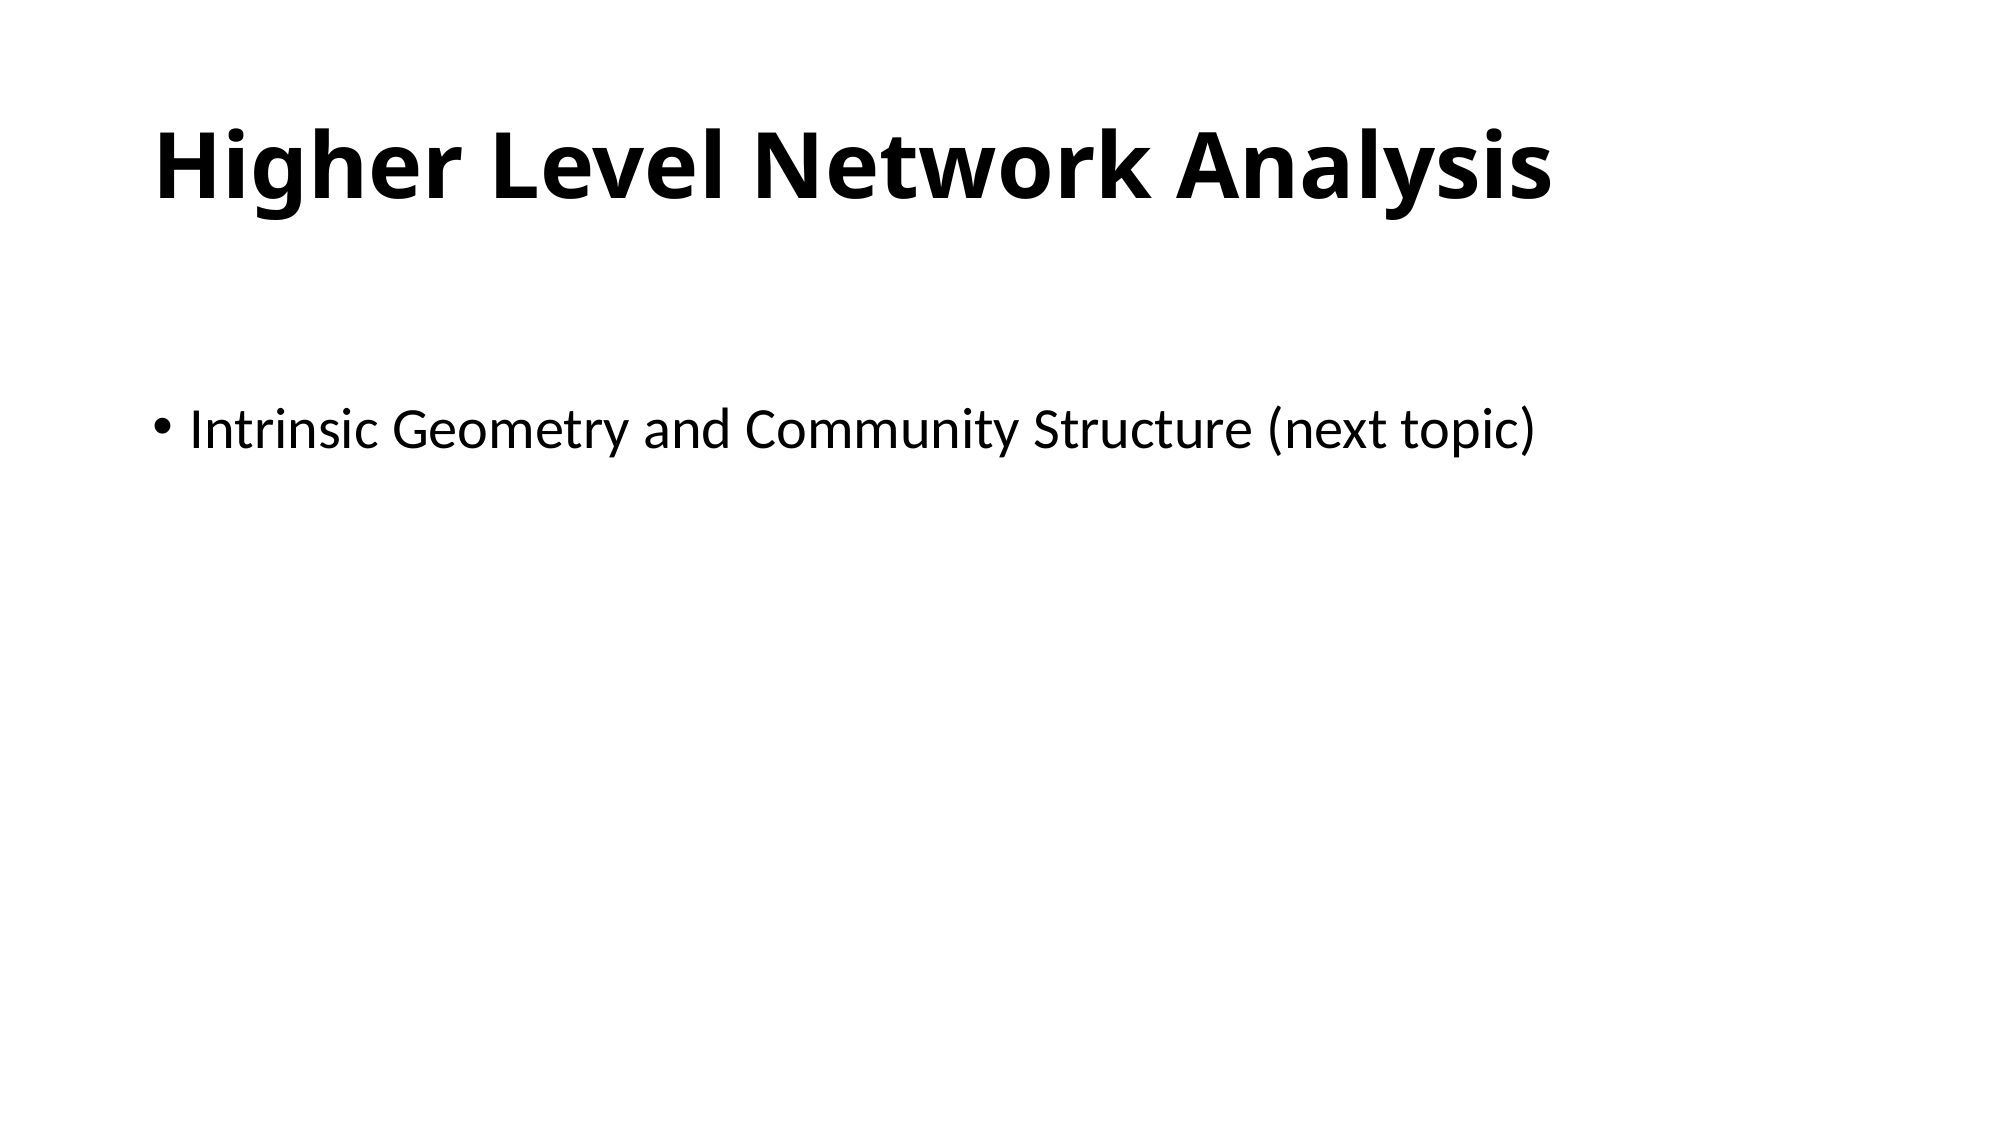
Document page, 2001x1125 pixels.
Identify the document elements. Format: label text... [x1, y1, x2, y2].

title Higher Level Network Analysis [137, 59, 1863, 278]
list Intrinsic Geometry and Community Structure (next topic) [137, 299, 1863, 1014]
